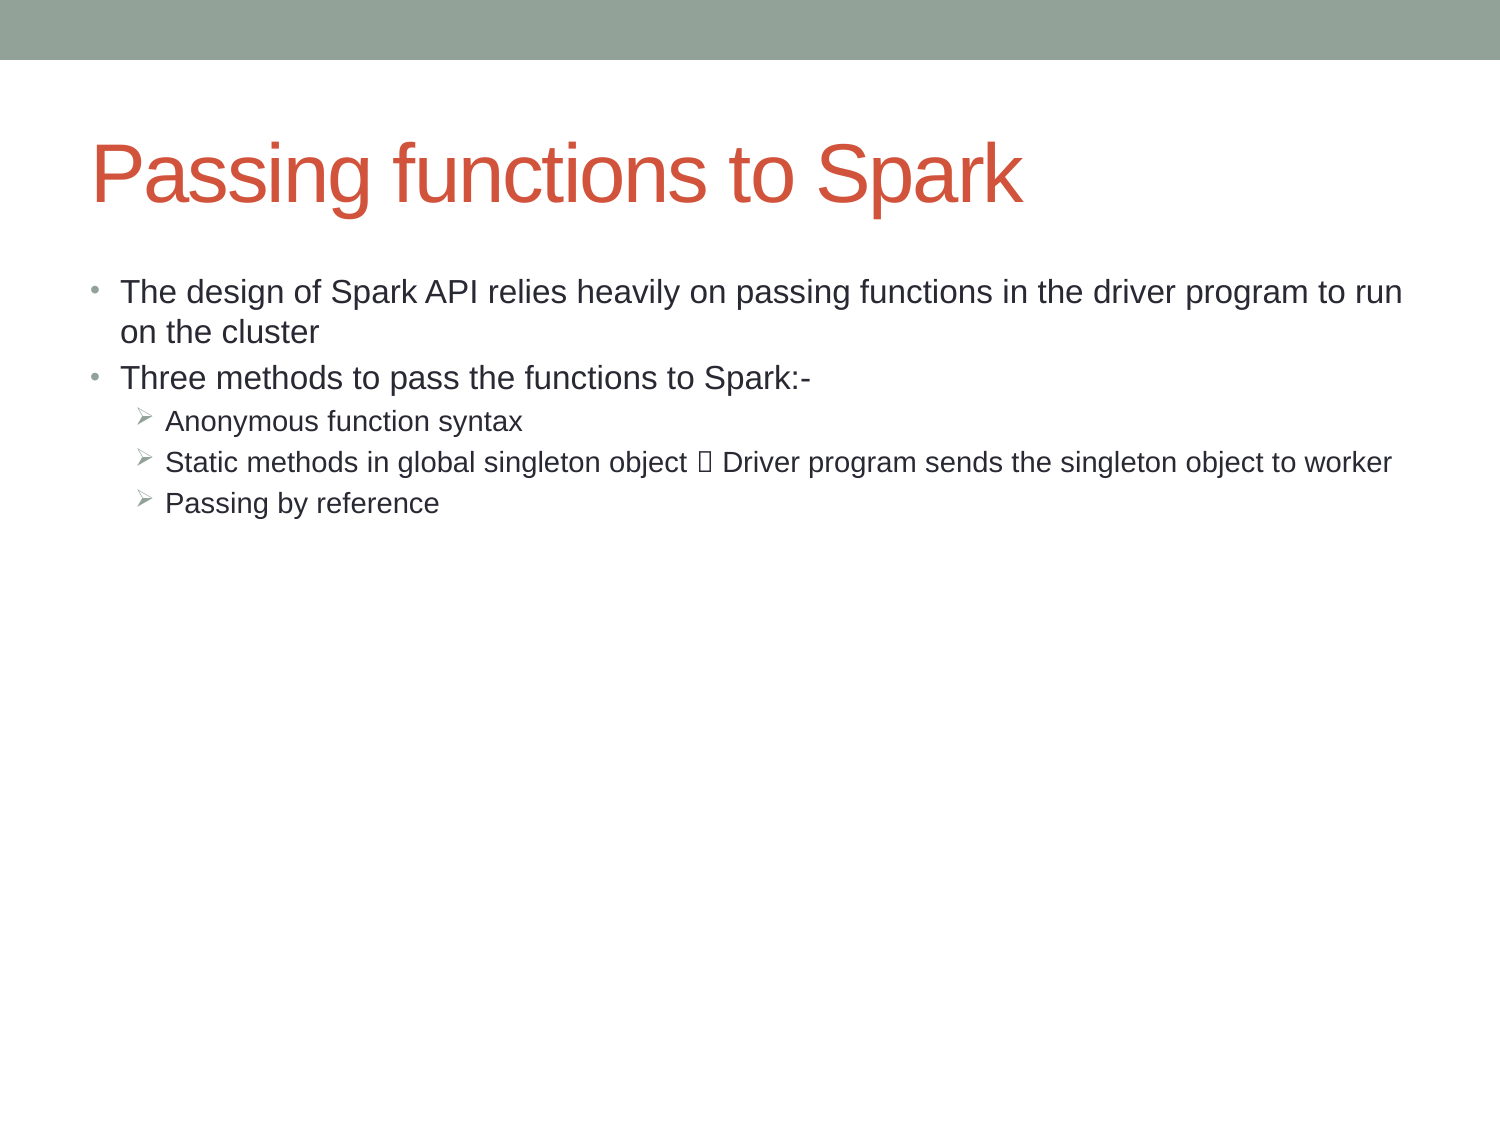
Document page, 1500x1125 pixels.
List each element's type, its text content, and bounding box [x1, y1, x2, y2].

title Passing functions to Spark [75, 87, 1425, 250]
list The design of Spark API relies heavily on passing functions in the driver program to run on the cluster Three methods to pass the functions to Spark:- Anonymous function syntax Static methods in global singleton object  Driver program sends the singleton object to worker Passing by reference [75, 262, 1425, 1063]
